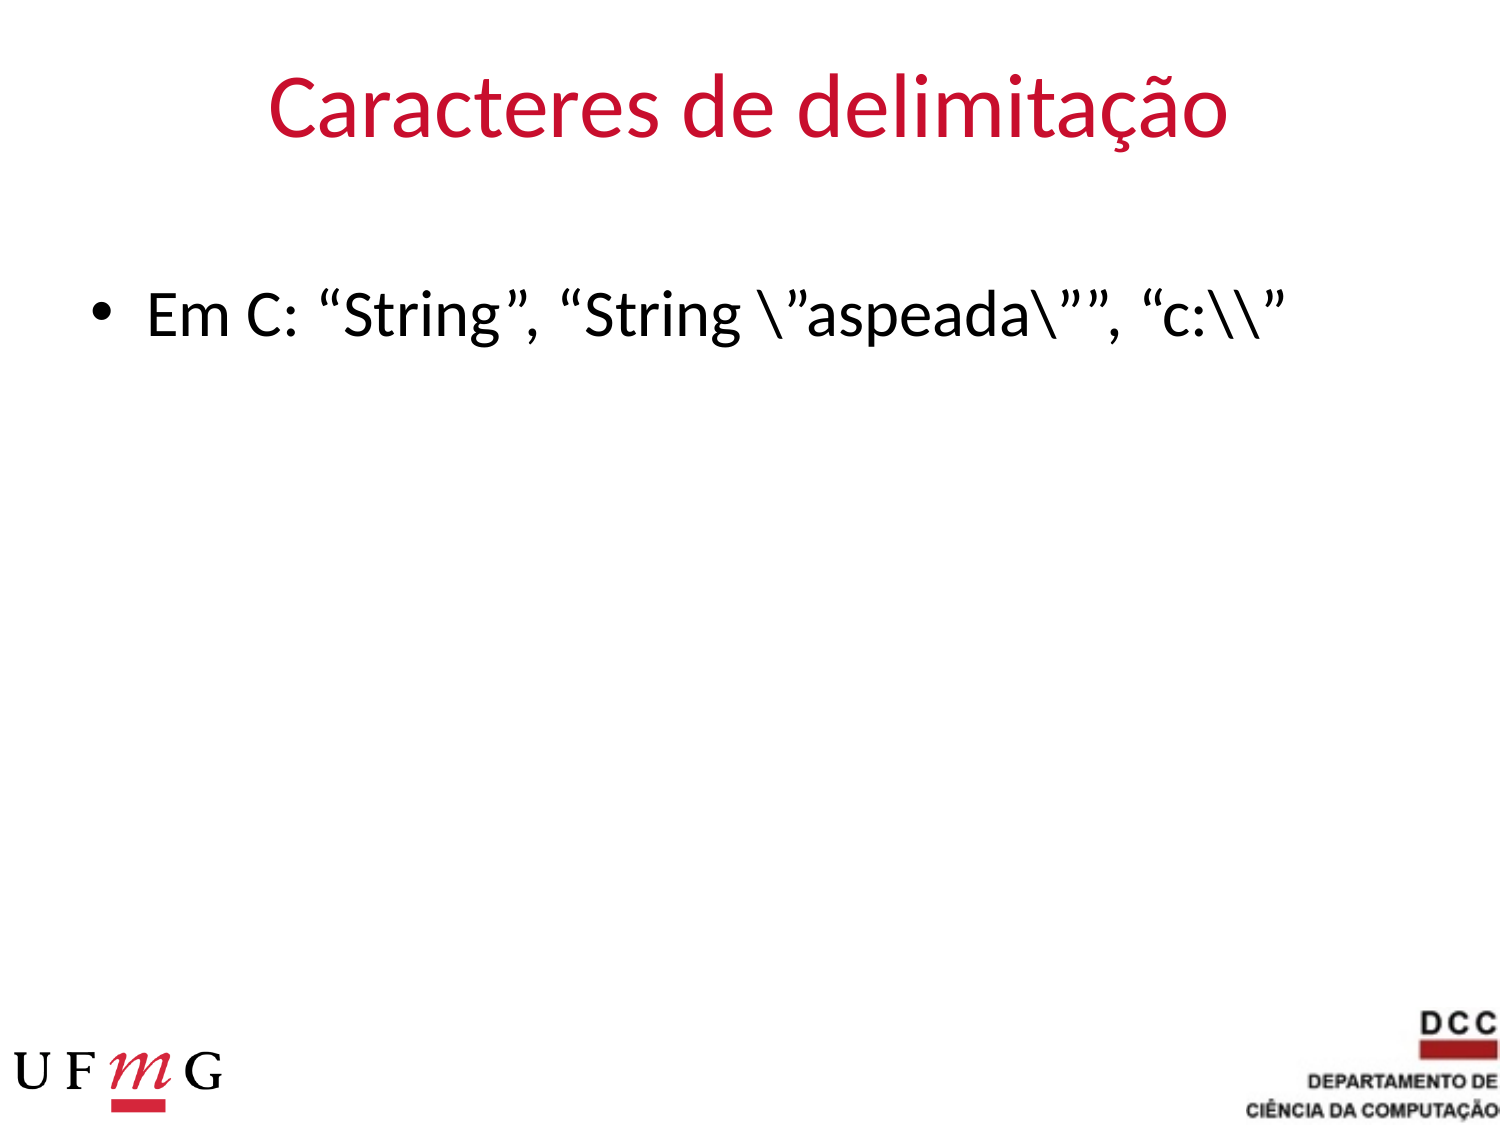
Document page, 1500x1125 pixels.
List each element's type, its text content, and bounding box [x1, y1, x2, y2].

title Caracteres de delimitação [75, 7, 1425, 195]
picture [1246, 1007, 1500, 1125]
list Em C: “String”, “String \”aspeada\””, “c:\\” [75, 262, 1425, 1005]
picture [5, 1034, 231, 1123]
